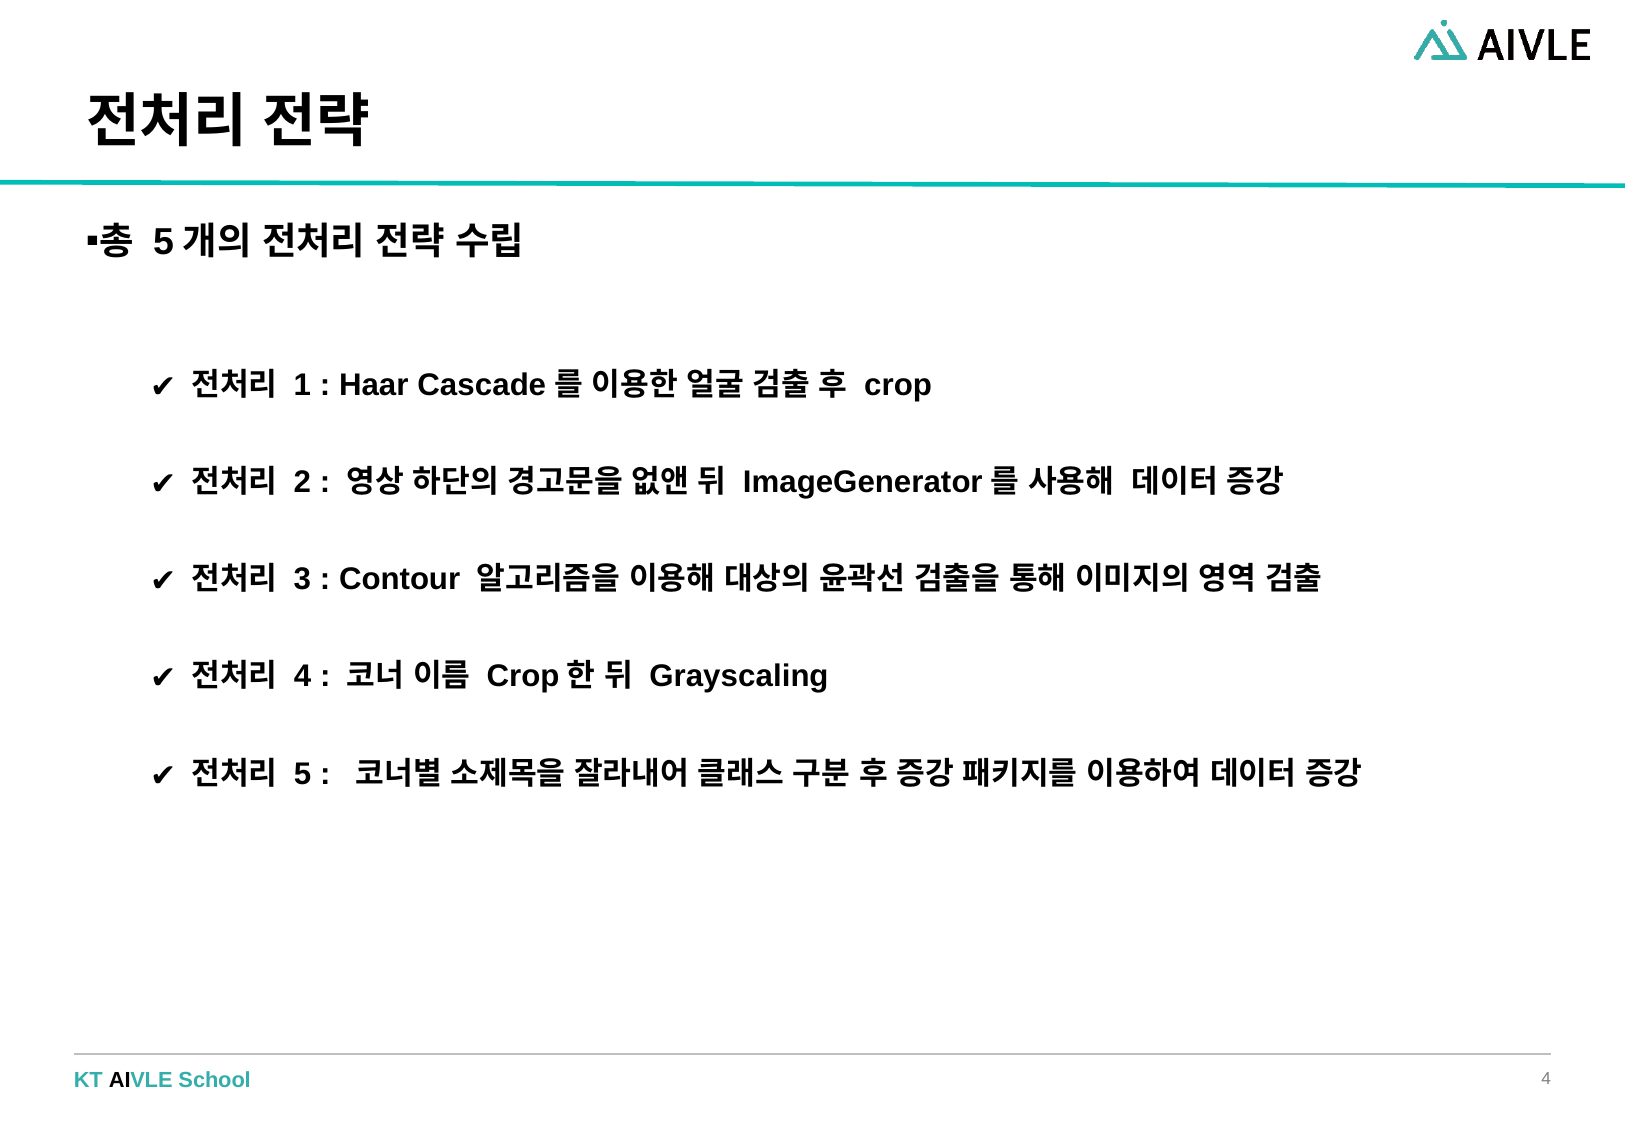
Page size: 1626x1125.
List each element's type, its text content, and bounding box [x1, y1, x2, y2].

text_box 전처리 4 : 코너 이름 Crop한 뒤 Grayscaling [135, 652, 1595, 700]
title 전처리 전략 [70, 83, 1046, 181]
text_box 전처리 2 : 영상 하단의 경고문을 없앤 뒤 ImageGenerator를 사용해 데이터 증강 [135, 458, 1478, 507]
text_box 전처리 5 : 코너별 소제목을 잘라내어 클래스 구분 후 증강 패키지를 이용하여 데이터 증강 [135, 749, 1625, 797]
text_box 총 5개의 전처리 전략 수립 [70, 209, 995, 270]
picture [1414, 20, 1590, 60]
text_box 전처리 3 : Contour 알고리즘을 이용해 대상의 윤곽선 검출을 통해 이미지의 영역 검출 [135, 555, 1478, 604]
text_box 전처리 1 : Haar Cascade를 이용한 얼굴 검출 후 crop [135, 360, 1478, 410]
